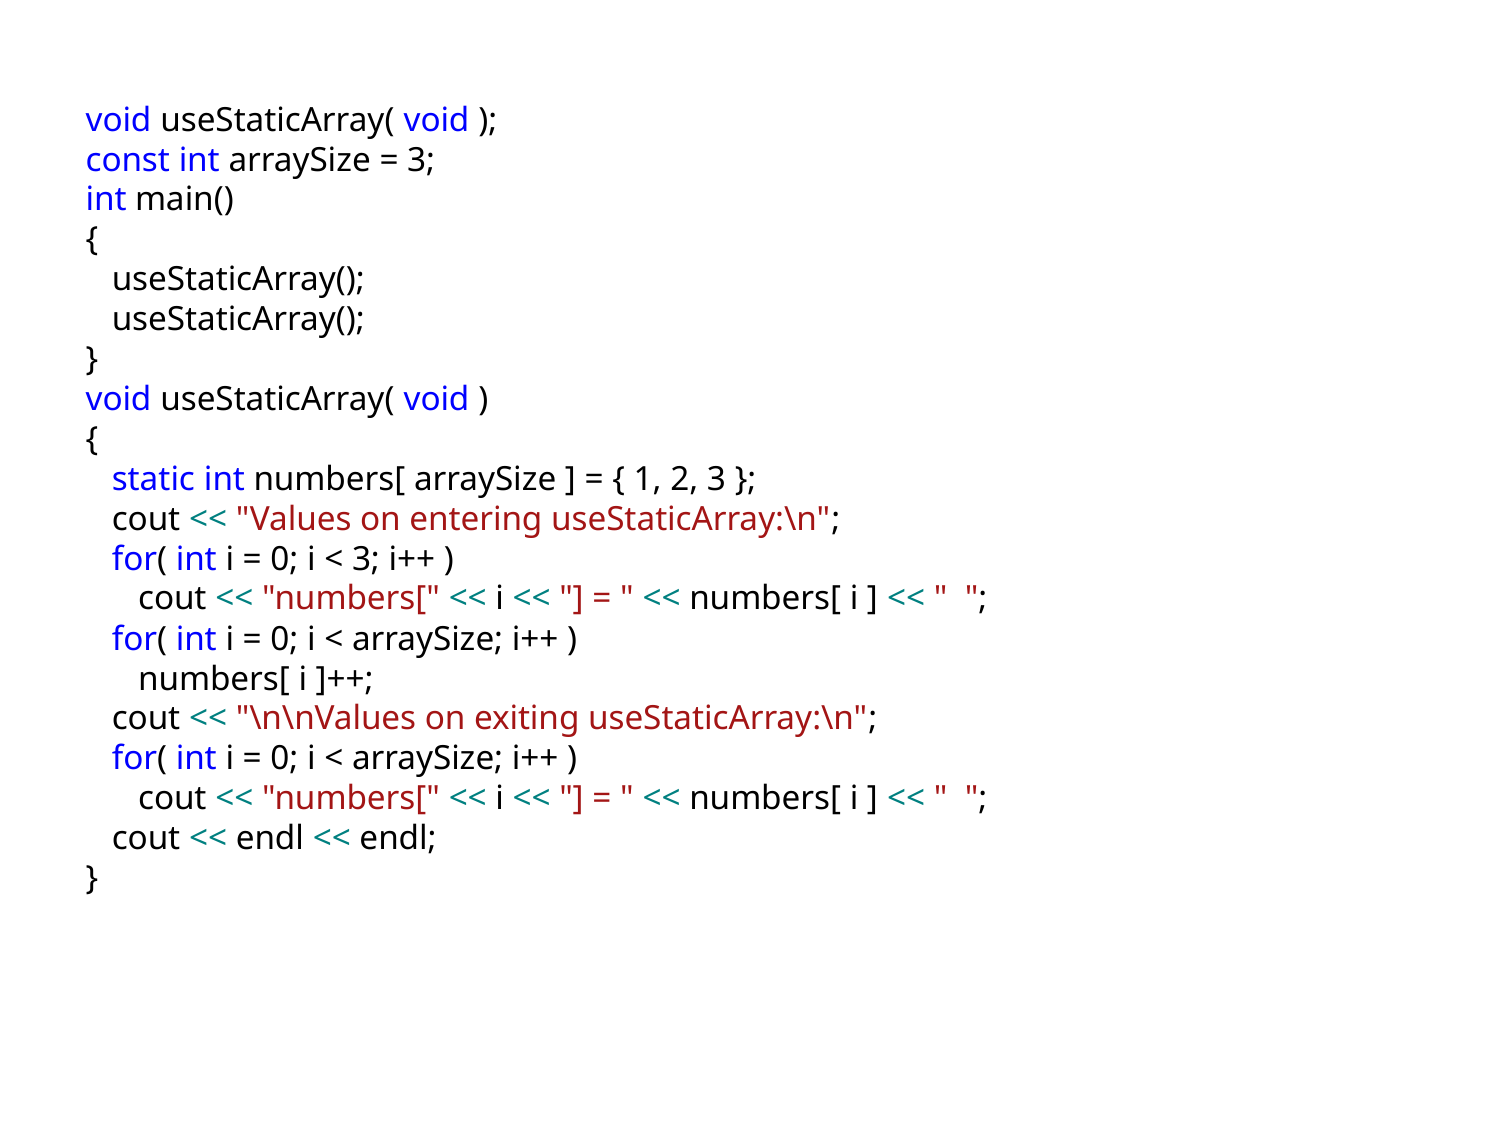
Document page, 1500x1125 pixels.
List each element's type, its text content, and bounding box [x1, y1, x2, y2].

list void useStaticArray( void ); const int arraySize = 3; int main() { useStaticArray(); useStaticArray(); } void useStaticArray( void ) { static int numbers[ arraySize ] = { 1, 2, 3 }; cout << "Values on entering useStaticArray:\n"; for( int i = 0; i < 3; i++ ) cout << "numbers[" << i << "] = " << numbers[ i ] << " "; for( int i = 0; i < arraySize; i++ ) numbers[ i ]++; cout << "\n\nValues on exiting useStaticArray:\n"; for( int i = 0; i < arraySize; i++ ) cout << "numbers[" << i << "] = " << numbers[ i ] << " "; cout << endl << endl; } [70, 89, 1430, 1065]
